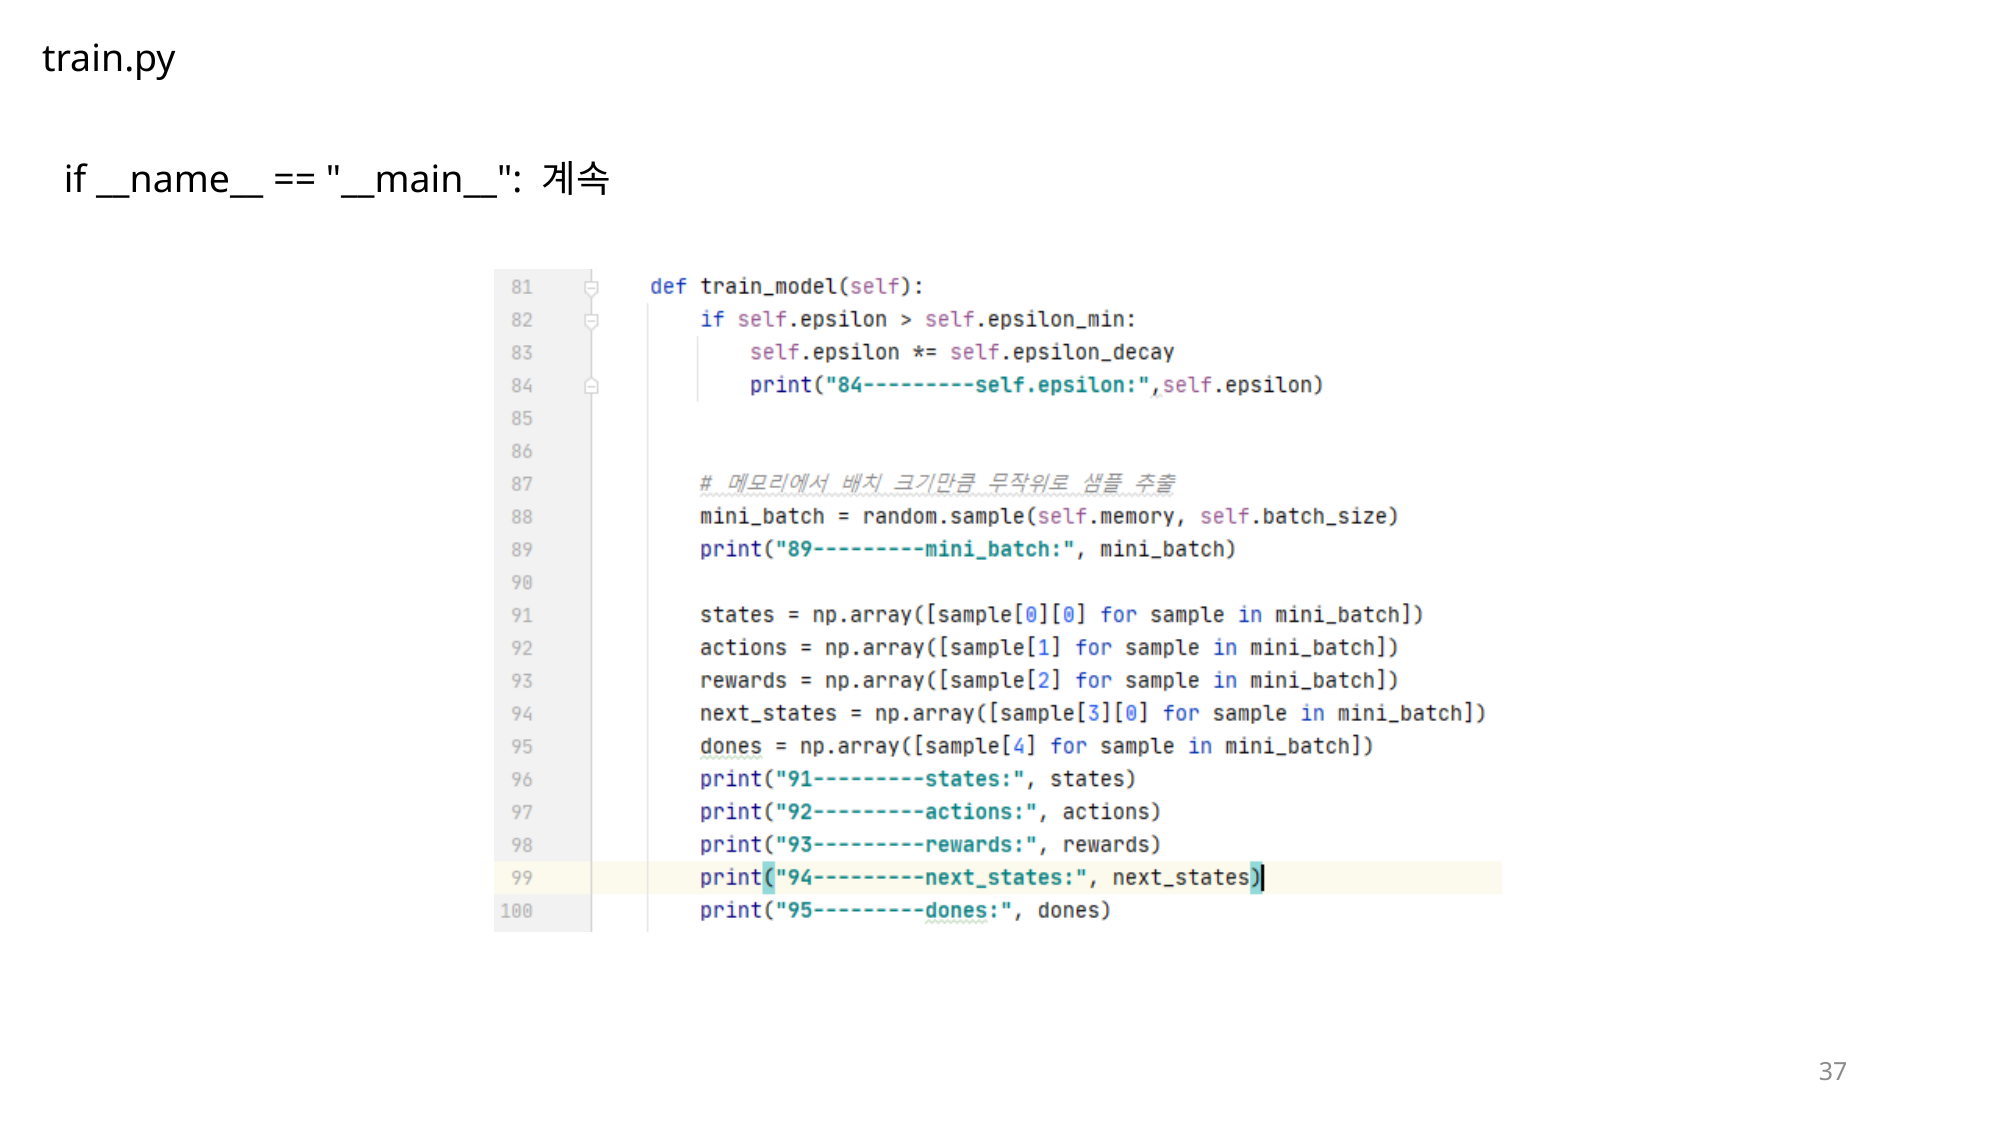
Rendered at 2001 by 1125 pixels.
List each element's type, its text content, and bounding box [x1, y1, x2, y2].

text_box if __name__ == "__main__": 계속 [49, 147, 626, 208]
slide_number 36 [1412, 1042, 1863, 1103]
picture [493, 269, 1502, 932]
text_box train.py [27, 26, 191, 87]
